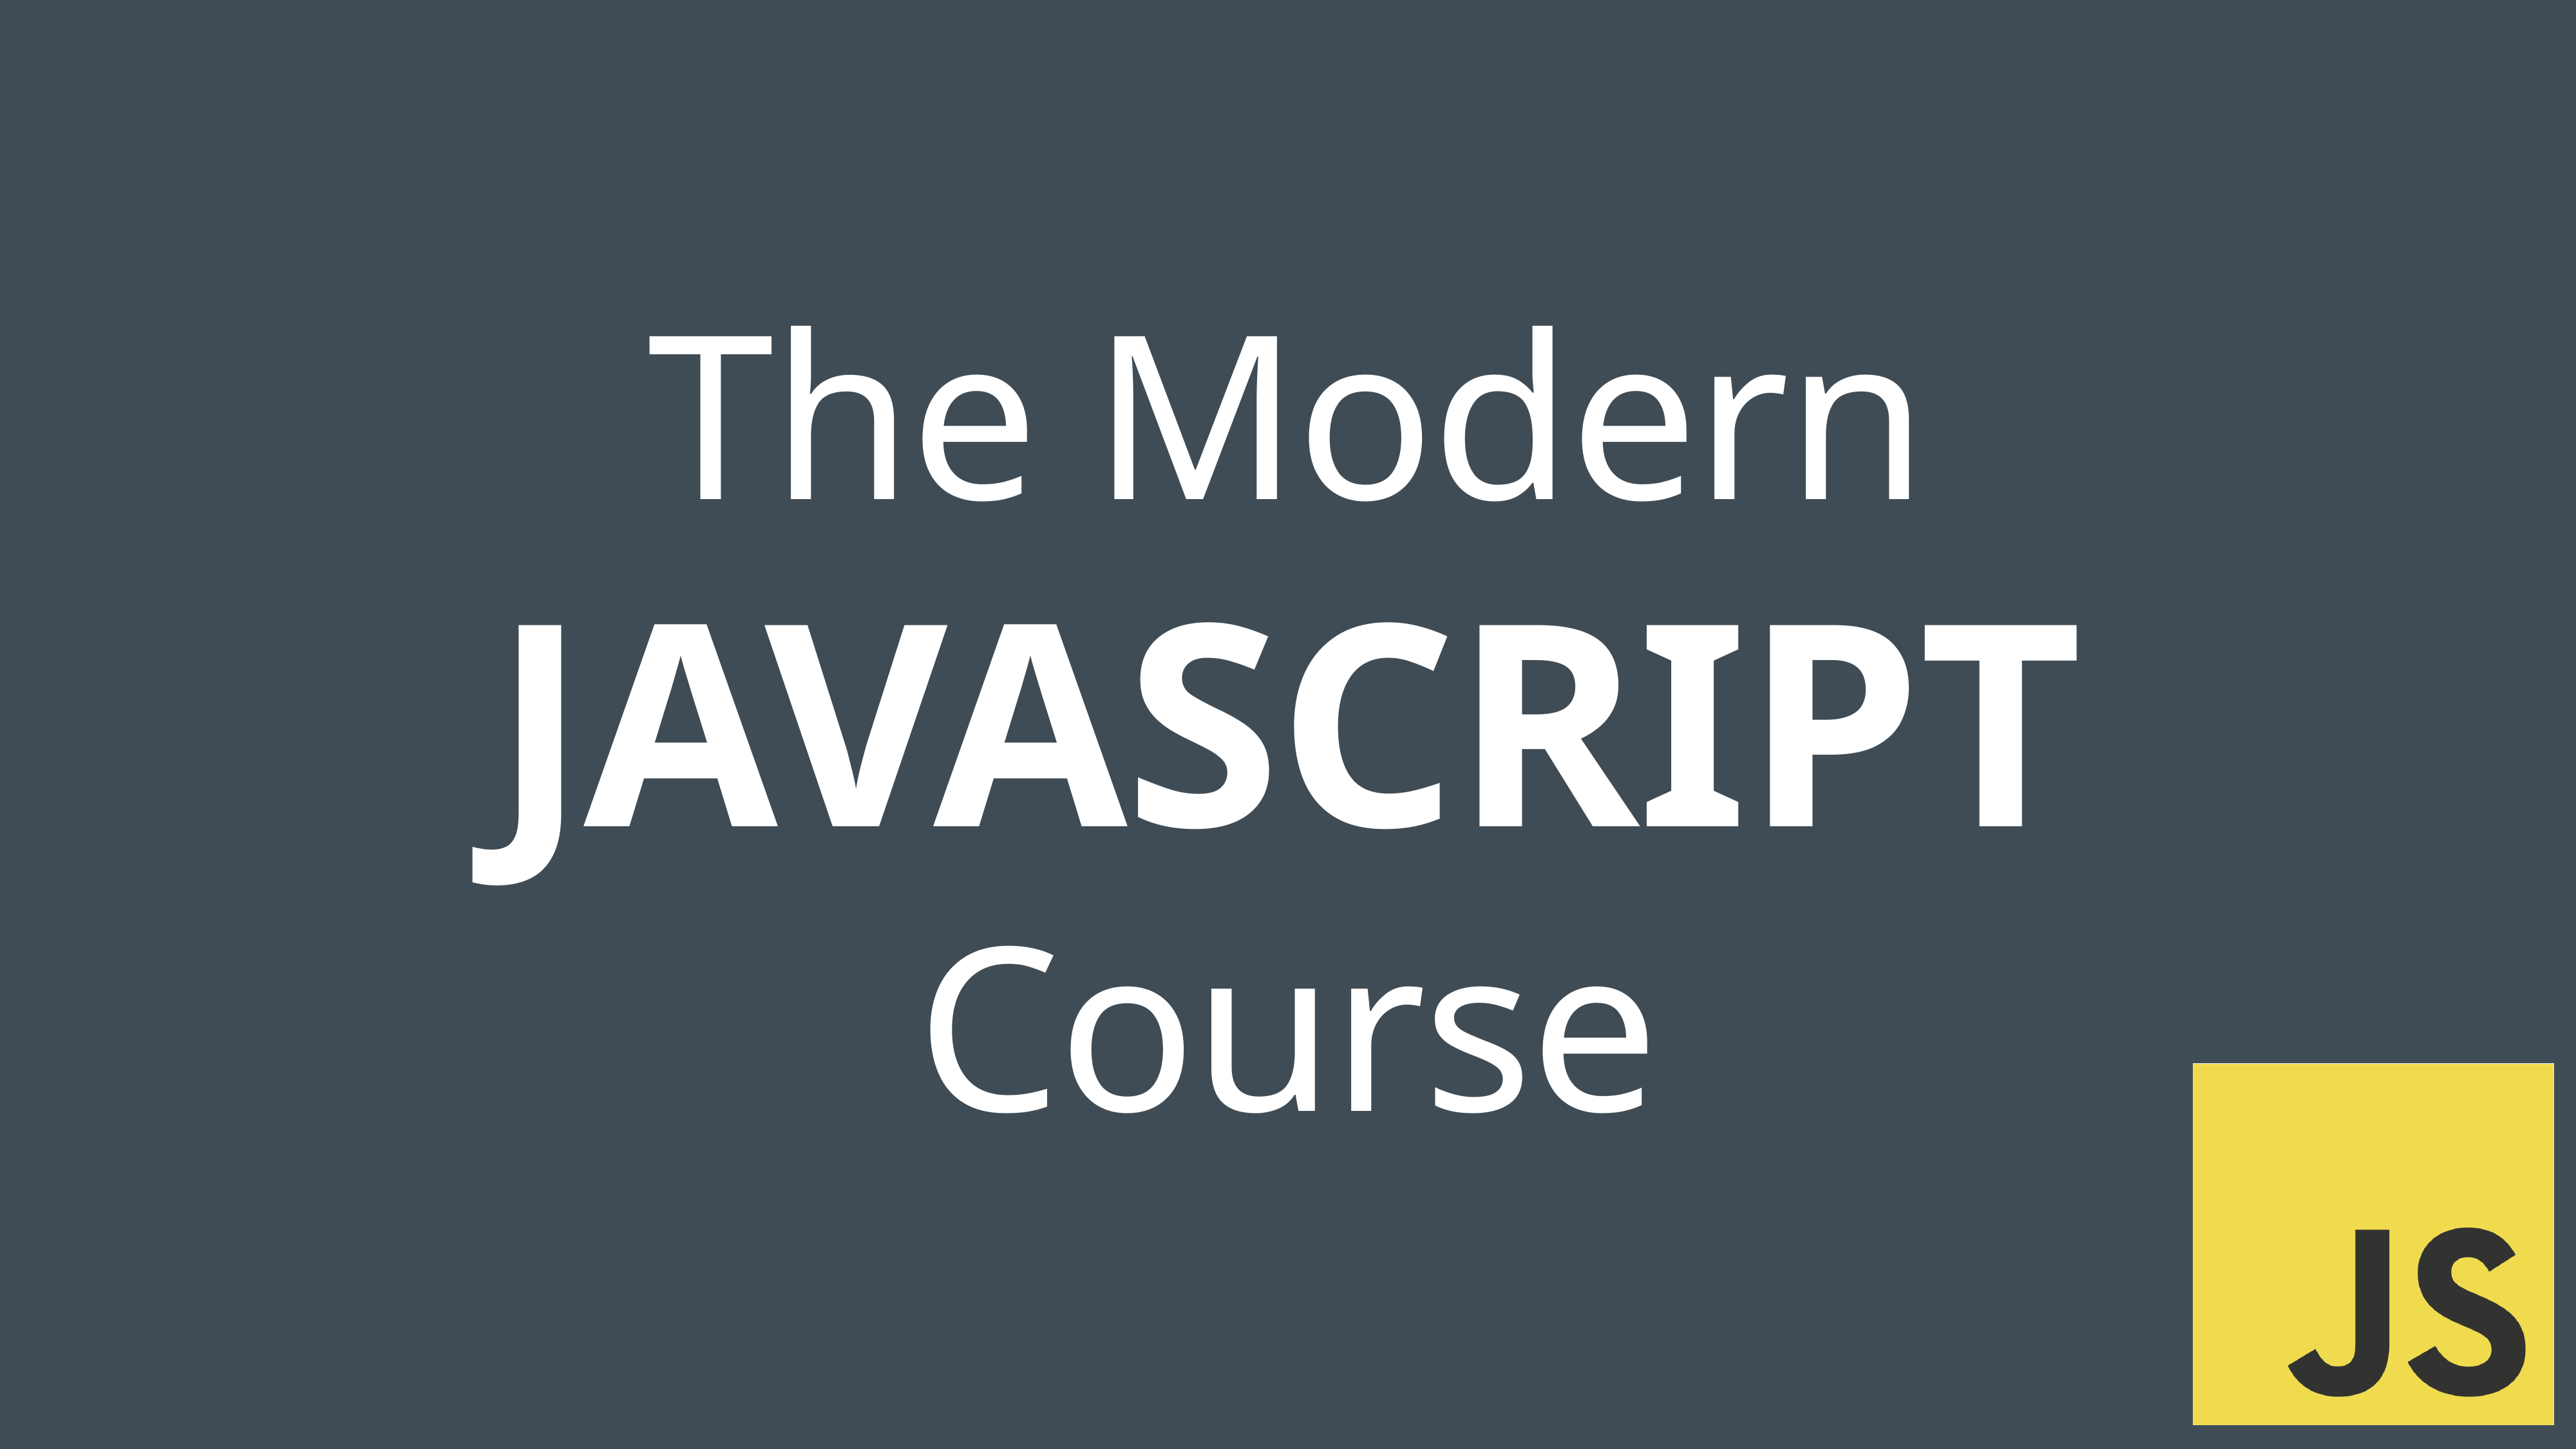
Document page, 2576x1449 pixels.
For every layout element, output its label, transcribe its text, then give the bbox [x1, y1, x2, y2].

text_box The Modern JAVASCRIPT Course [227, 263, 2349, 1164]
picture [2192, 1063, 2555, 1426]
